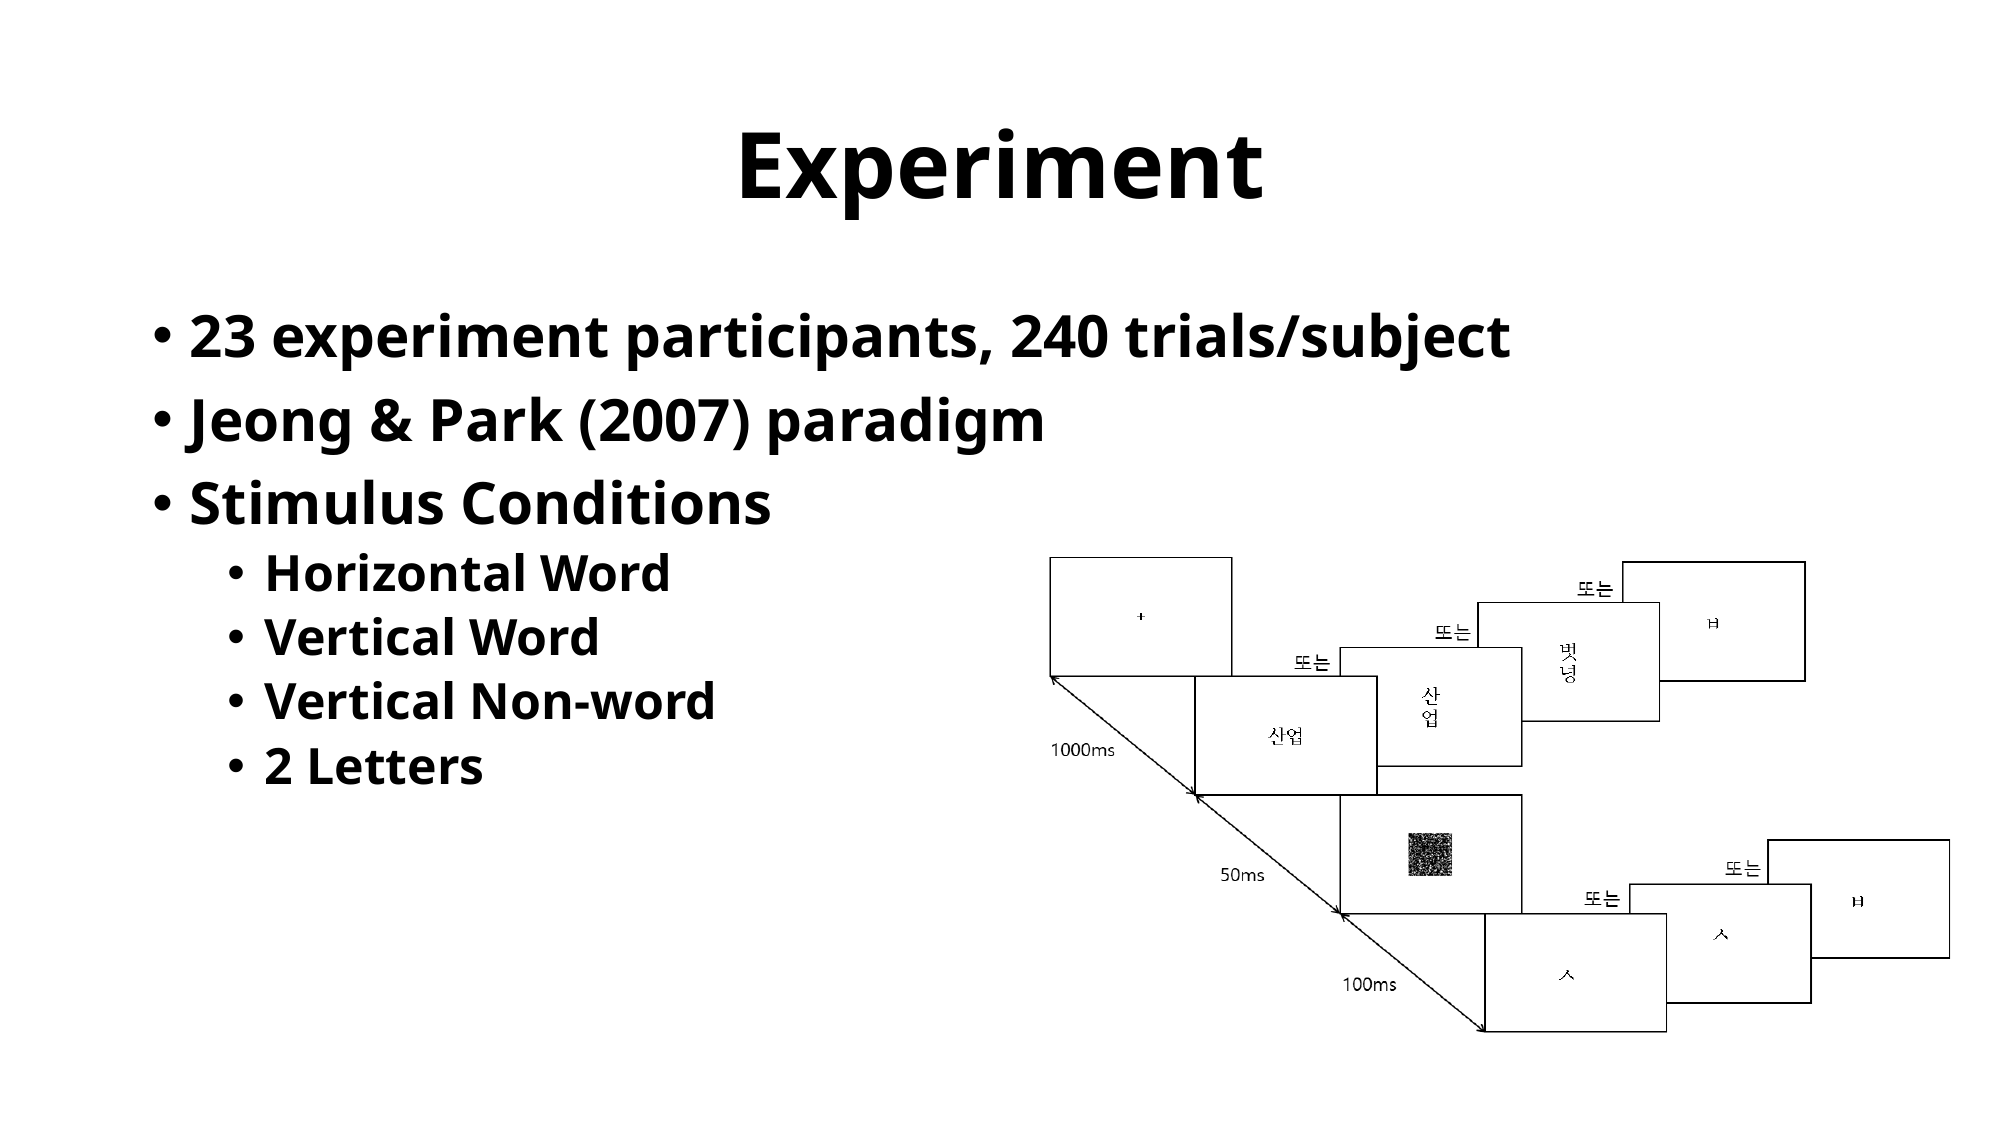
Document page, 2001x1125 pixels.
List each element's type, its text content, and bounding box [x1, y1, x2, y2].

picture [999, 512, 2000, 1071]
list 23 experiment participants, 240 trials/subject Jeong & Park (2007) paradigm Stimulus Conditions Horizontal Word Vertical Word Vertical Non-word 2 Letters [137, 299, 1863, 1014]
title Experiment [137, 59, 1863, 278]
